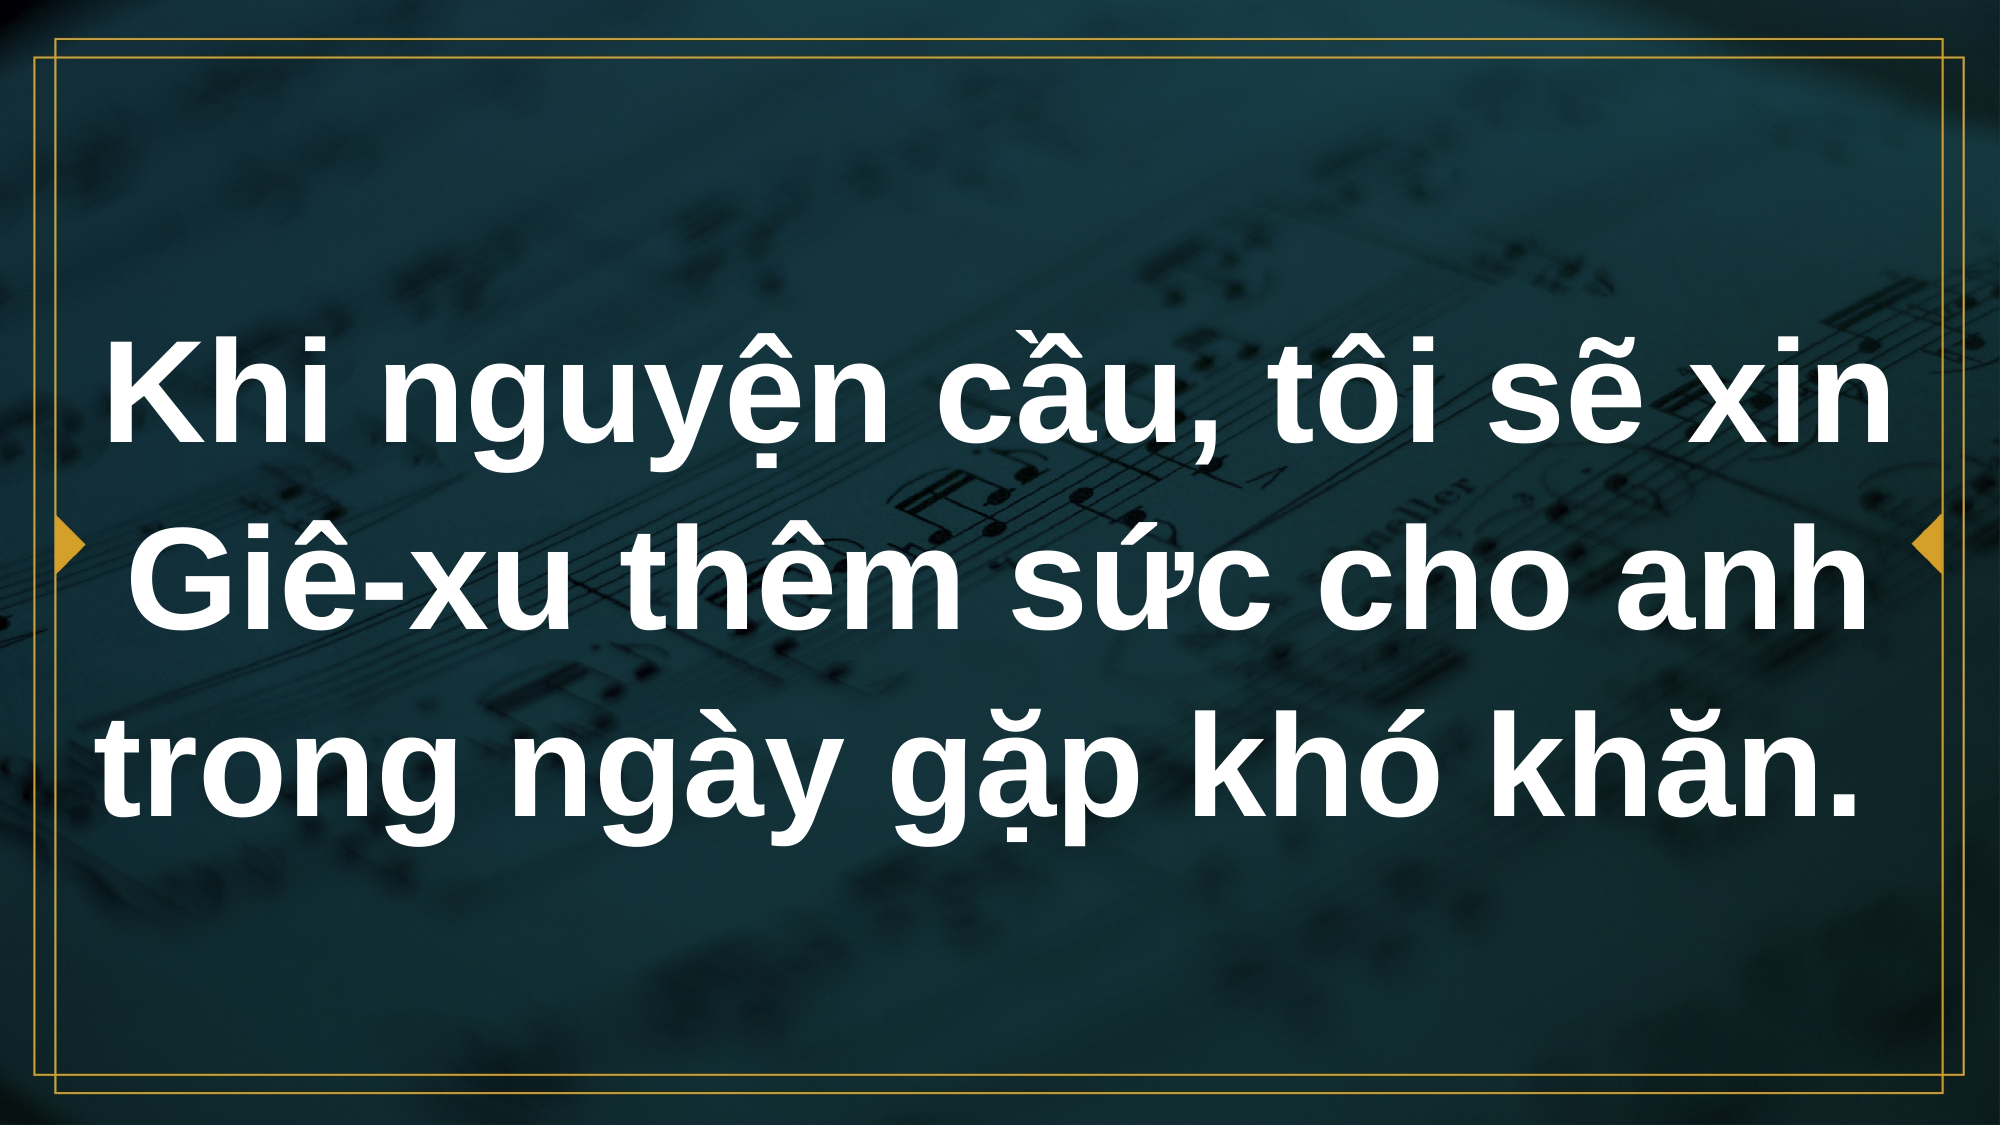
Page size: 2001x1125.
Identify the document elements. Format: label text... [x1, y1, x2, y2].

picture [0, 0, 2000, 1125]
title Khi nguyện cầu, tôi sẽ xin Giê-xu thêm sức cho anh trong ngày gặp khó khăn. [55, 53, 1945, 1077]
